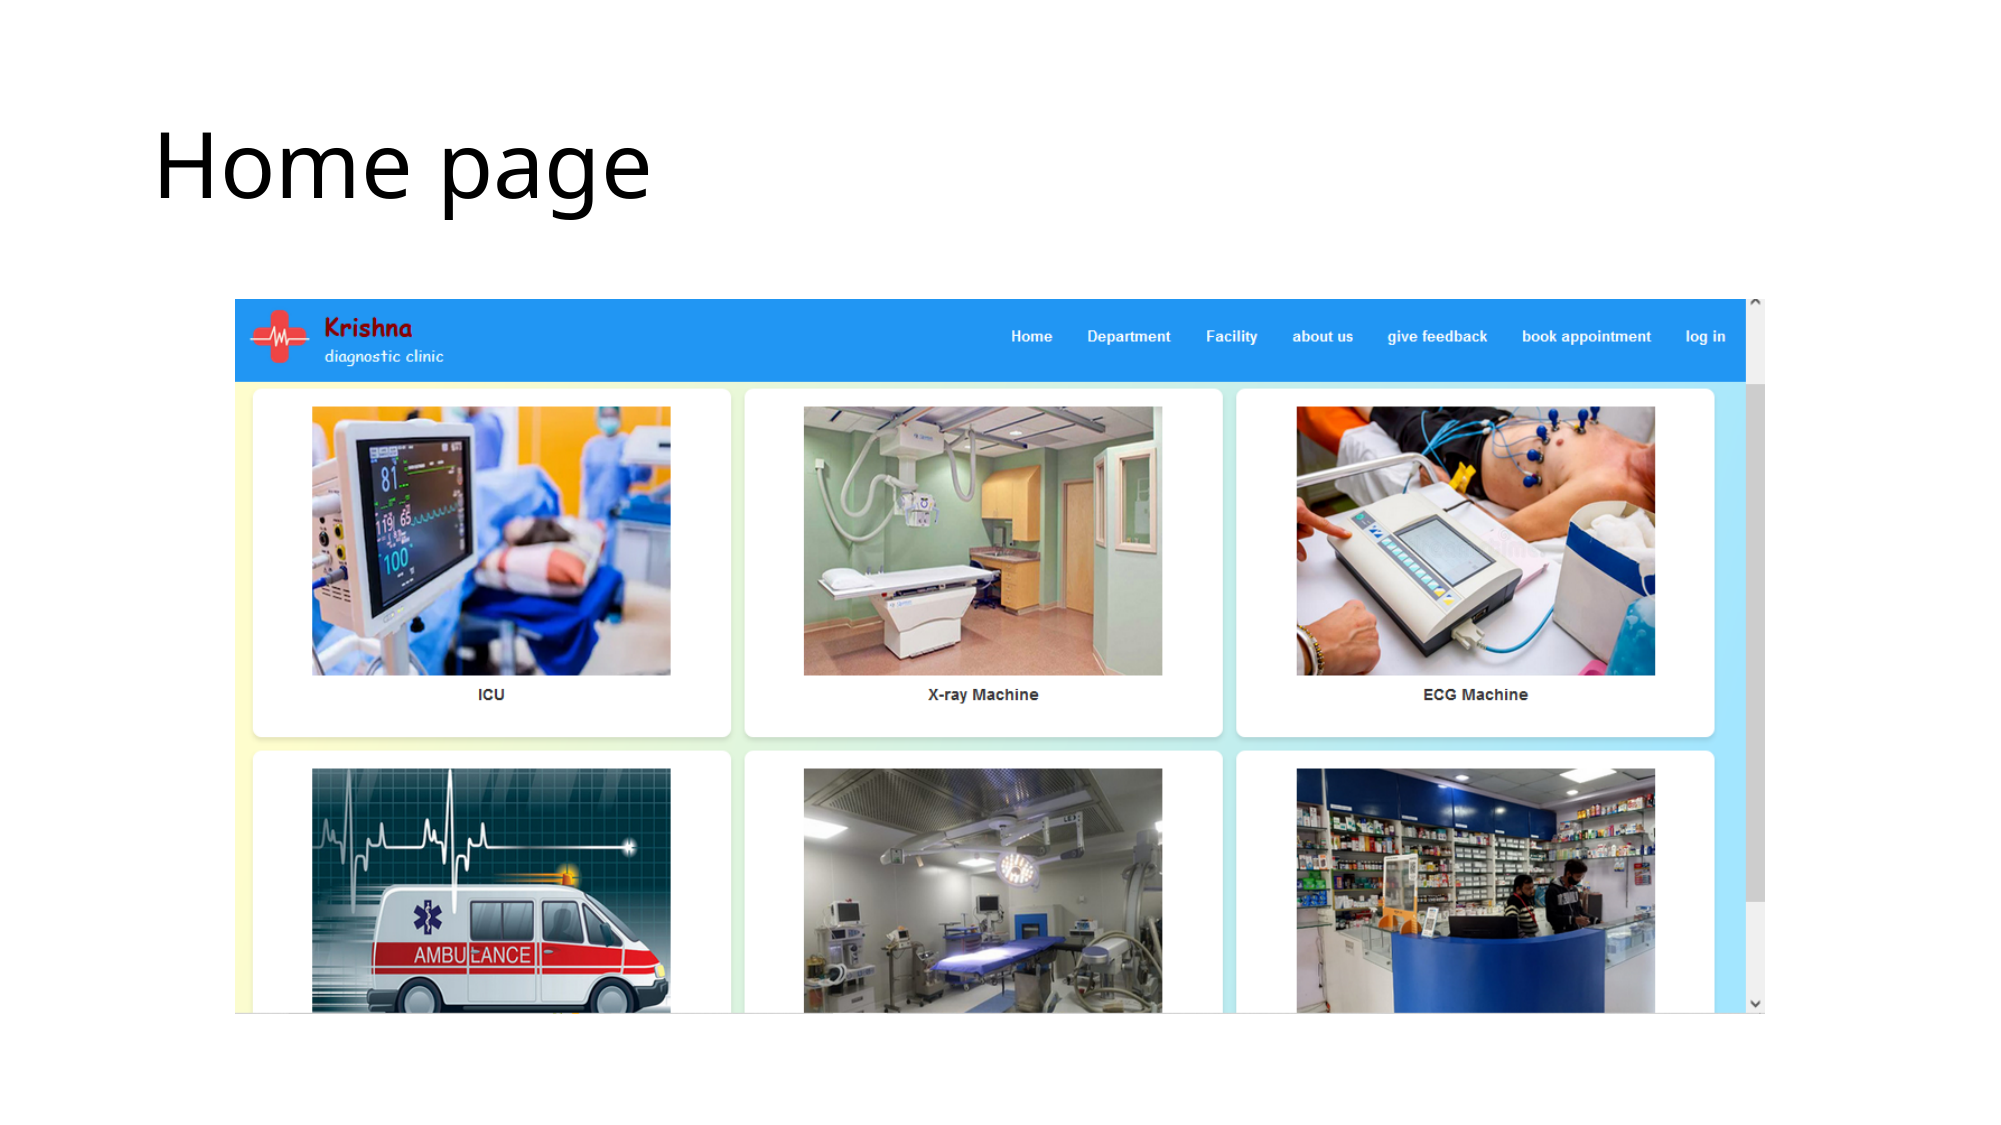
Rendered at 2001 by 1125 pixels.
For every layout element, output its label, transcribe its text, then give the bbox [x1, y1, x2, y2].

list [235, 299, 1765, 1014]
title Home page [137, 59, 1863, 278]
